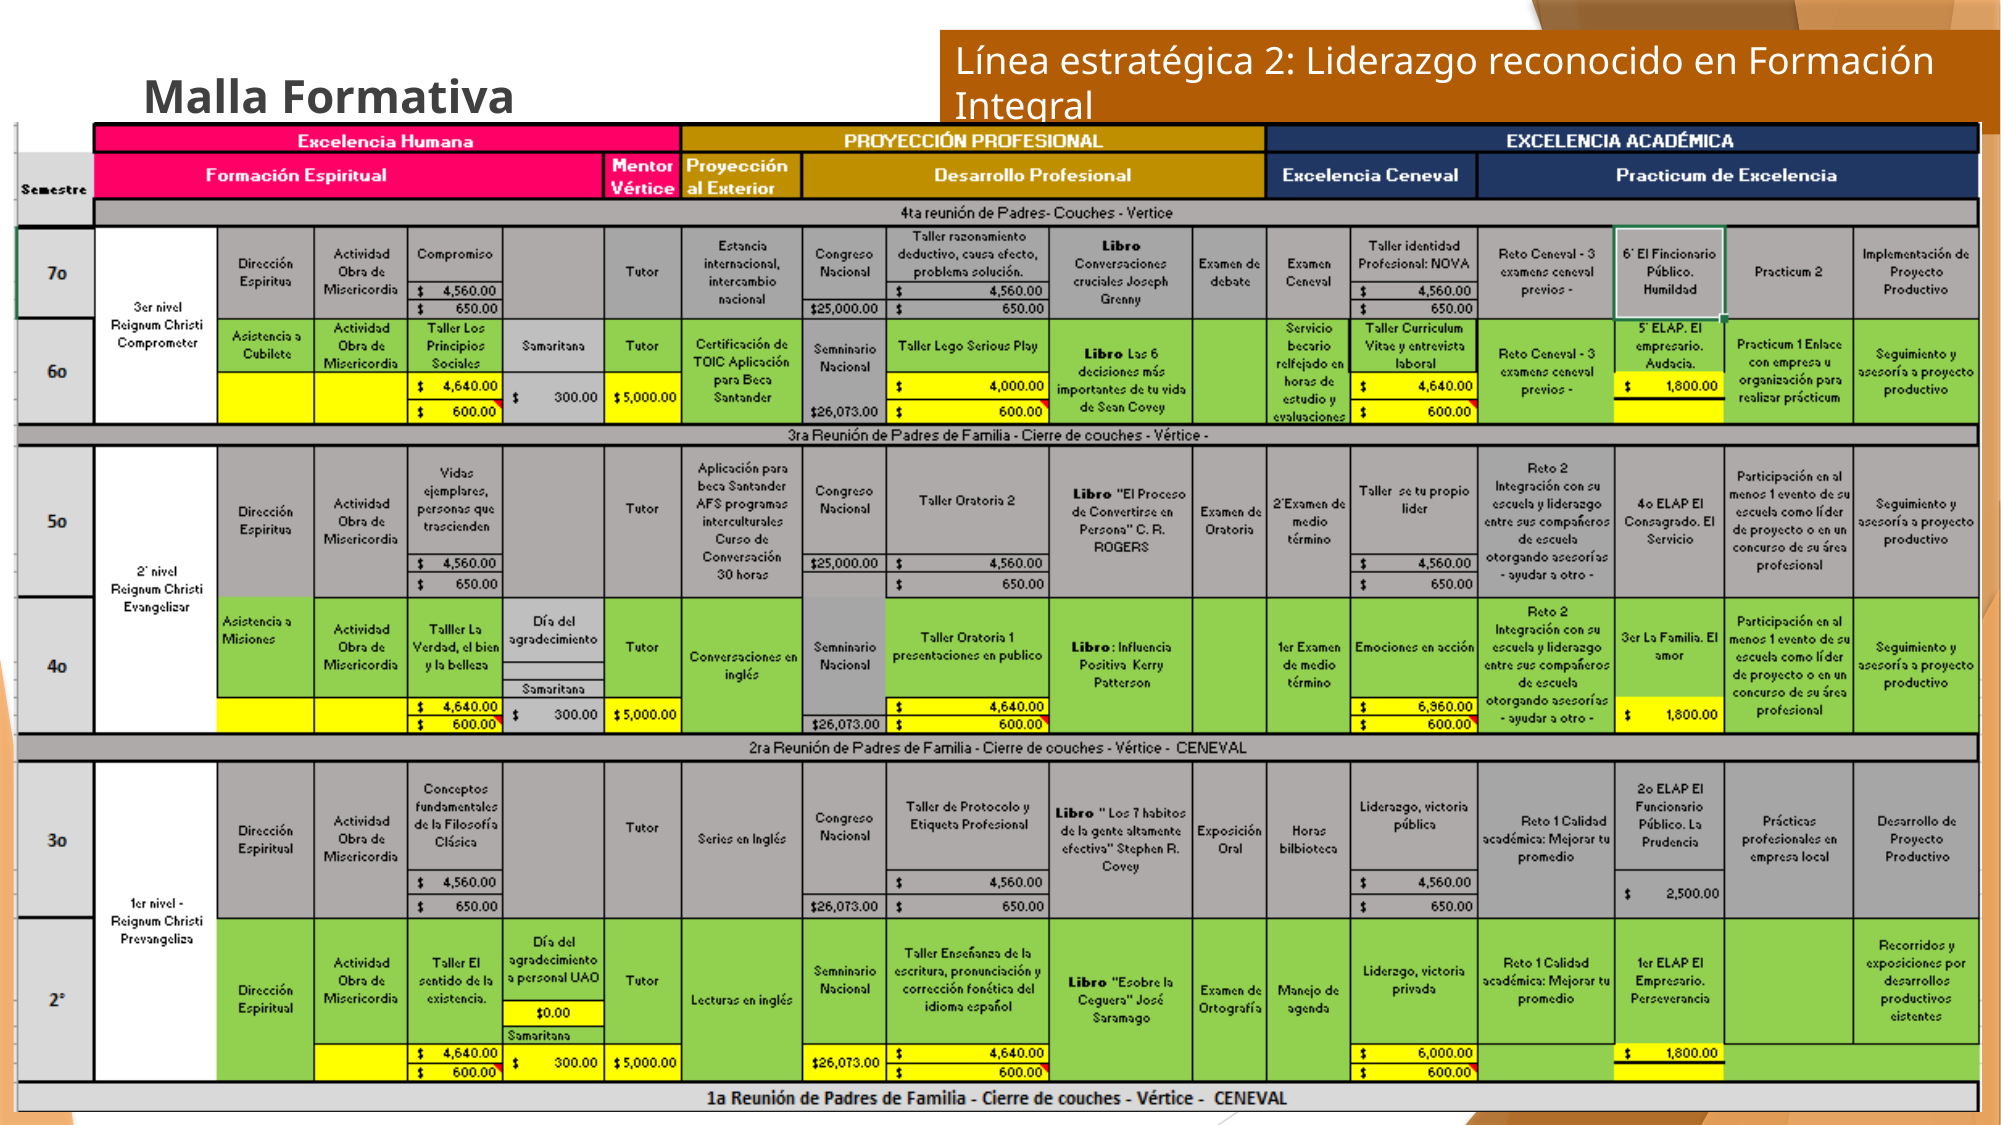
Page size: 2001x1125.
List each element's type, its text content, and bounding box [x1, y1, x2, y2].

picture [13, 122, 1983, 1112]
text_box Línea estratégica 2: Liderazgo reconocido en Formación Integral [940, 29, 2000, 135]
list Malla Formativa [106, 59, 940, 120]
